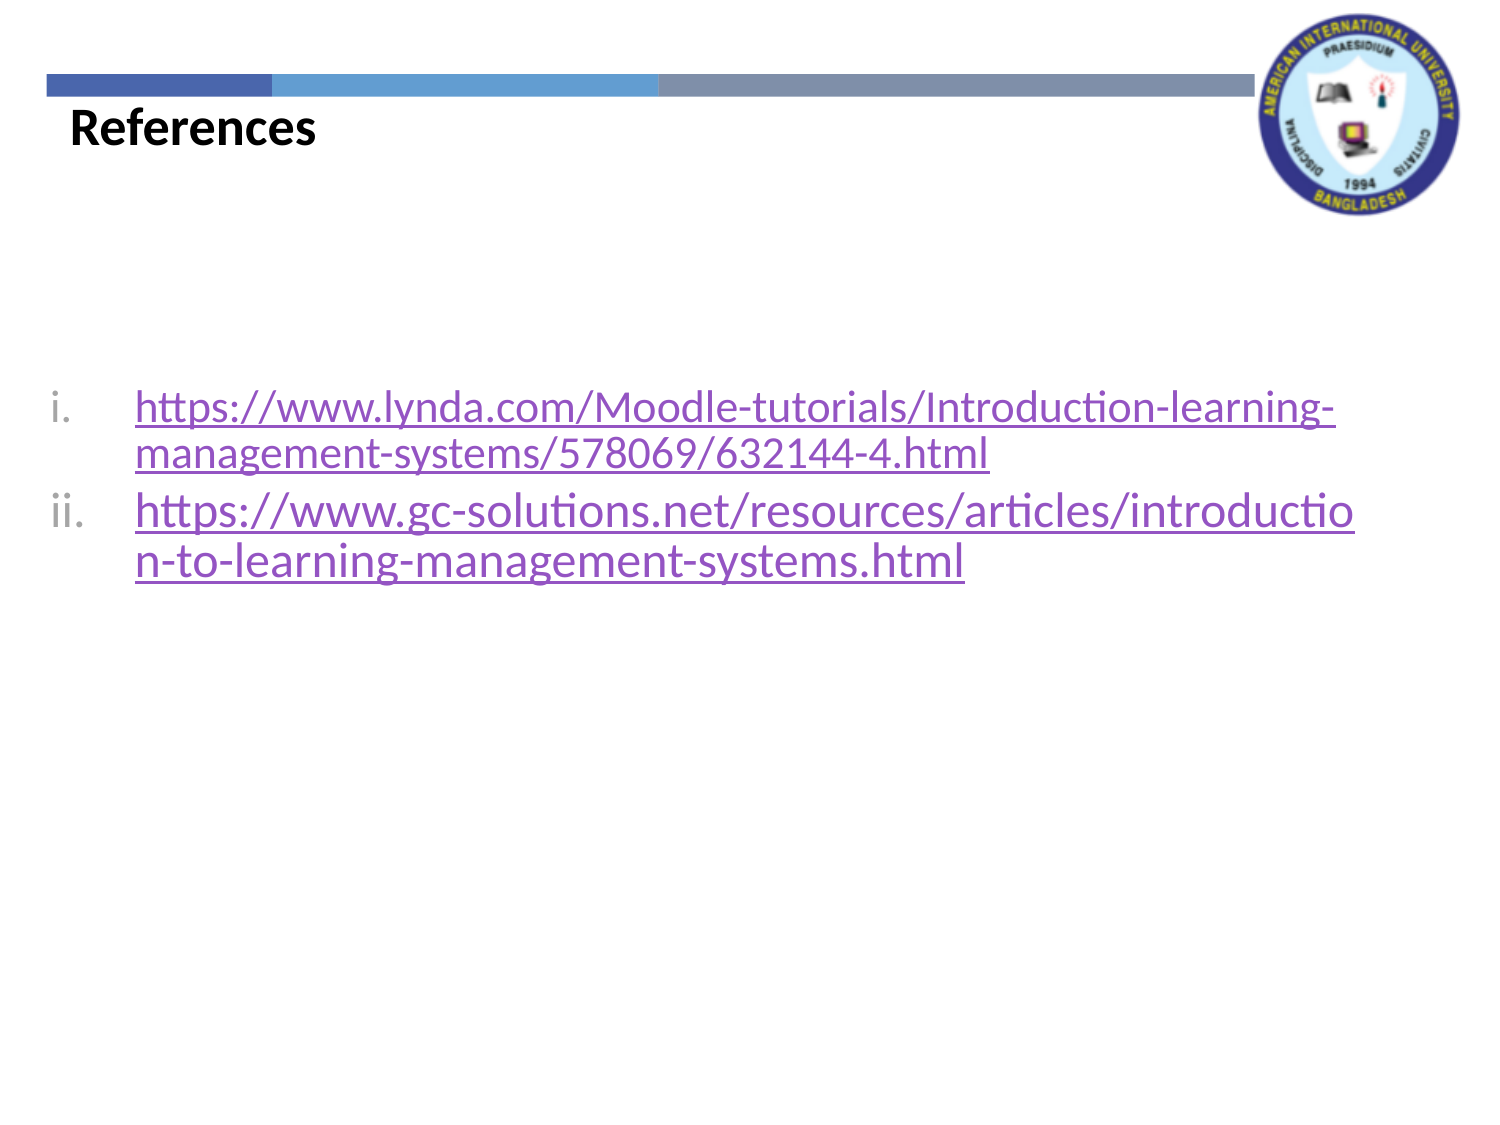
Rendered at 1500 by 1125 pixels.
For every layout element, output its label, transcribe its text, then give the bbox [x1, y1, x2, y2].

text_box https://www.lynda.com/Moodle-tutorials/Introduction-learning-management-systems/578069/632144-4.html https://www.gc-solutions.net/resources/articles/introduction-to-learning-management-systems.html [35, 369, 1379, 609]
text_box References [54, 97, 586, 179]
picture [1254, 9, 1465, 221]
